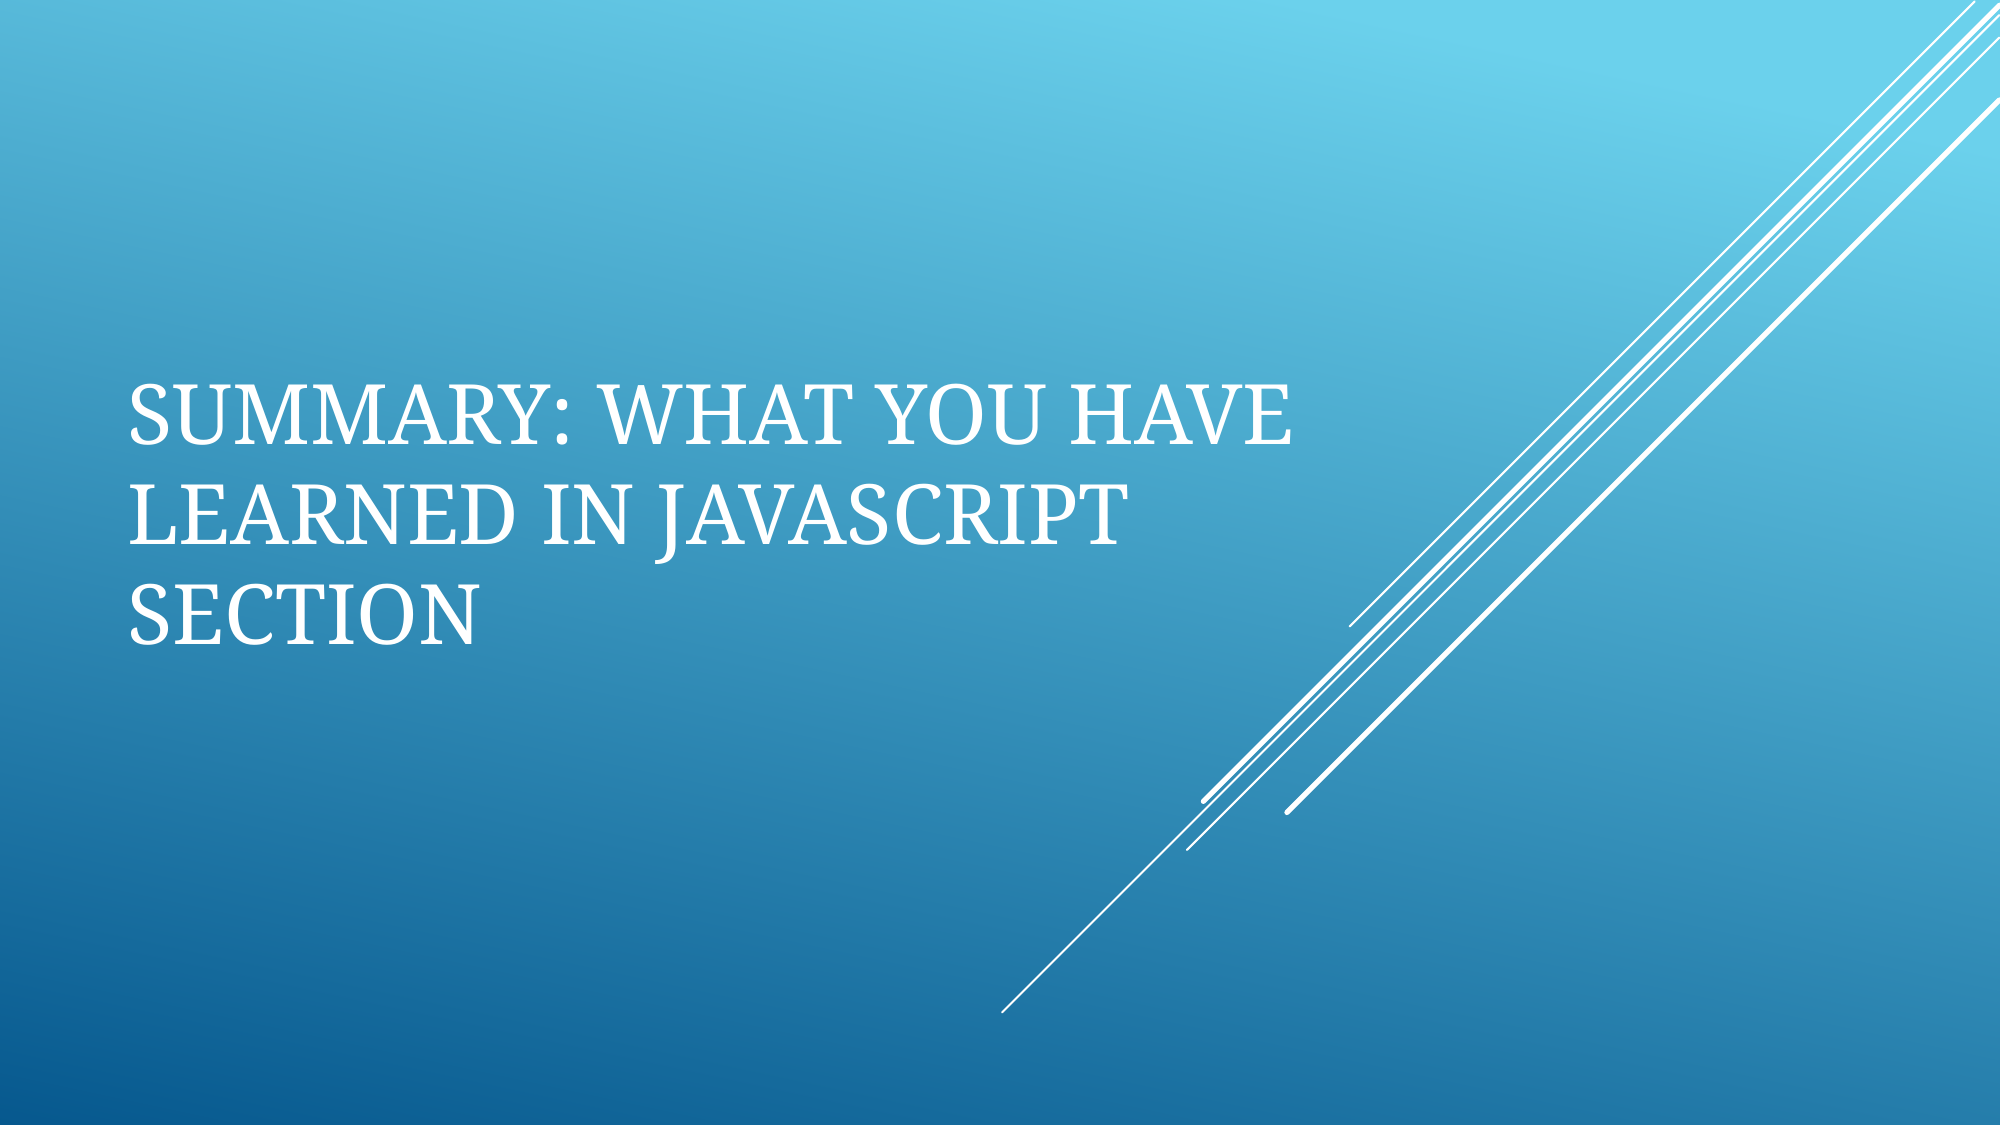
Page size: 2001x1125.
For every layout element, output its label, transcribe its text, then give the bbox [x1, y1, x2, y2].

title Summary: What you have learned in Javascript Section [112, 112, 1425, 669]
